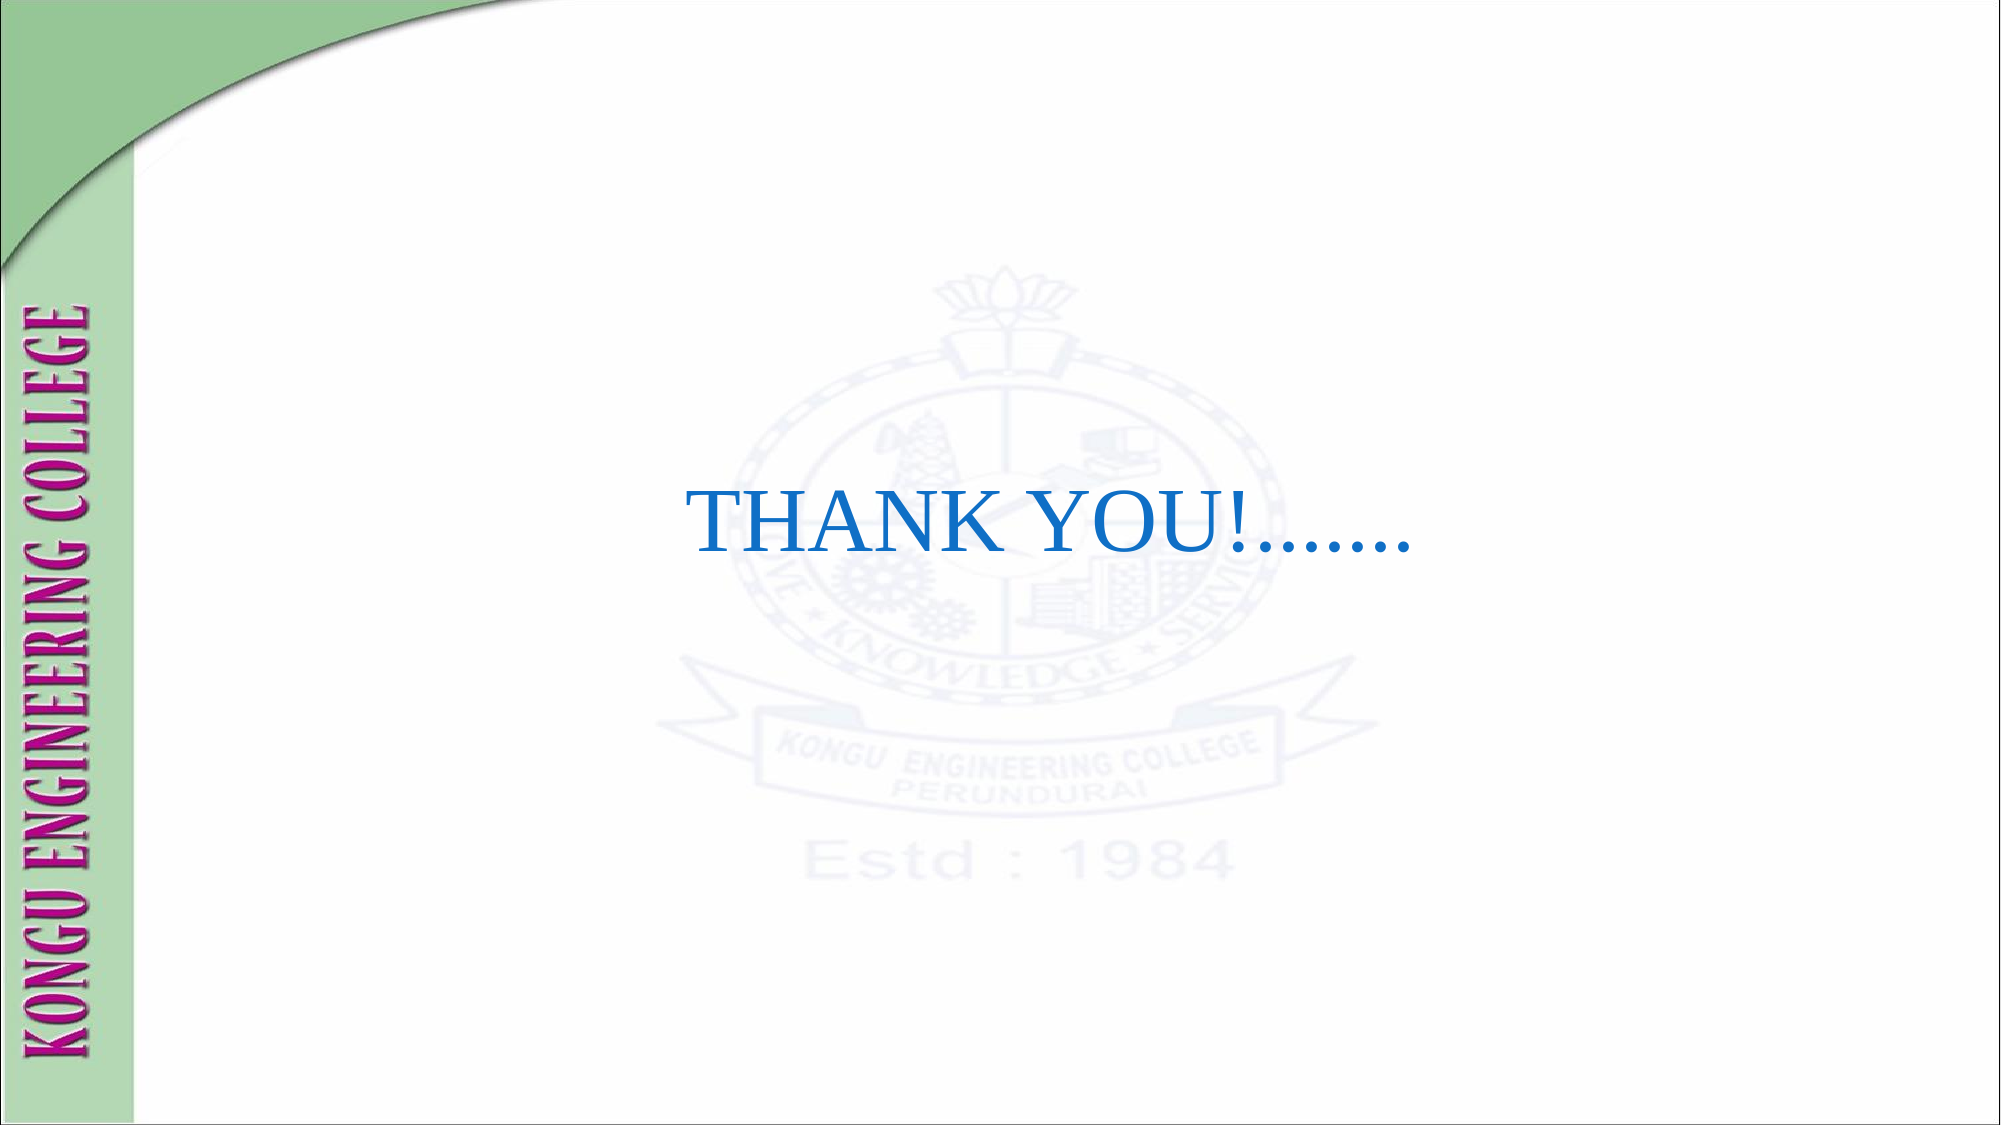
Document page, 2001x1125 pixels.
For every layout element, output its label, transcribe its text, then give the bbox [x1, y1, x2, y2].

title THANK YOU!....... [266, 375, 1792, 570]
picture [0, 0, 2001, 1125]
